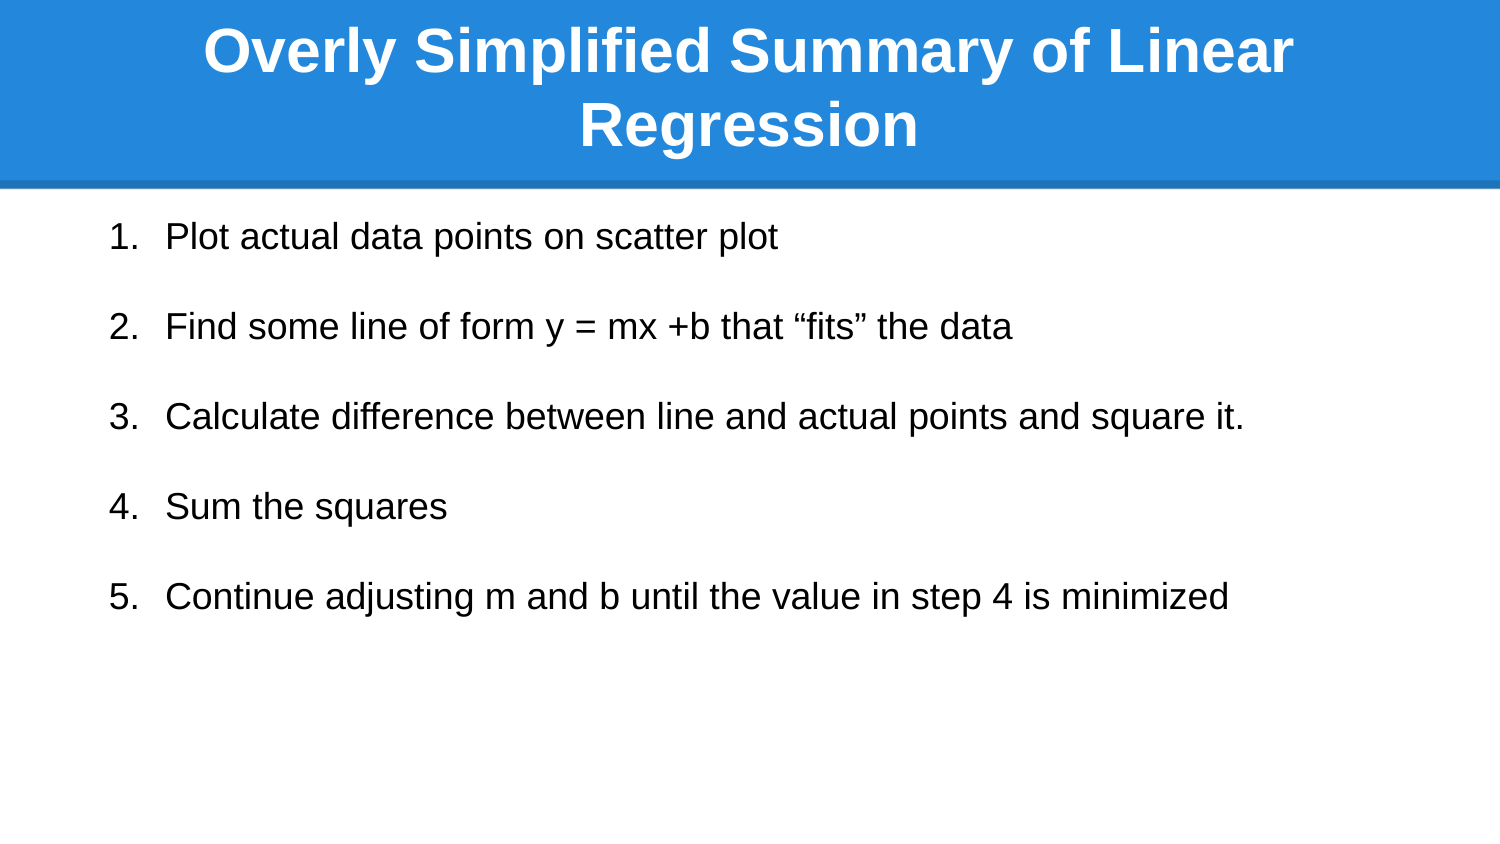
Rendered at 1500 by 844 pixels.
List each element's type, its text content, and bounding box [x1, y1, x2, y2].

title Overly Simplified Summary of Linear Regression [75, 33, 1425, 175]
list Plot actual data points on scatter plot Find some line of form y = mx +b that “fits” the data Calculate difference between line and actual points and square it. Sum the squares Continue adjusting m and b until the value in step 4 is minimized [75, 196, 1425, 808]
